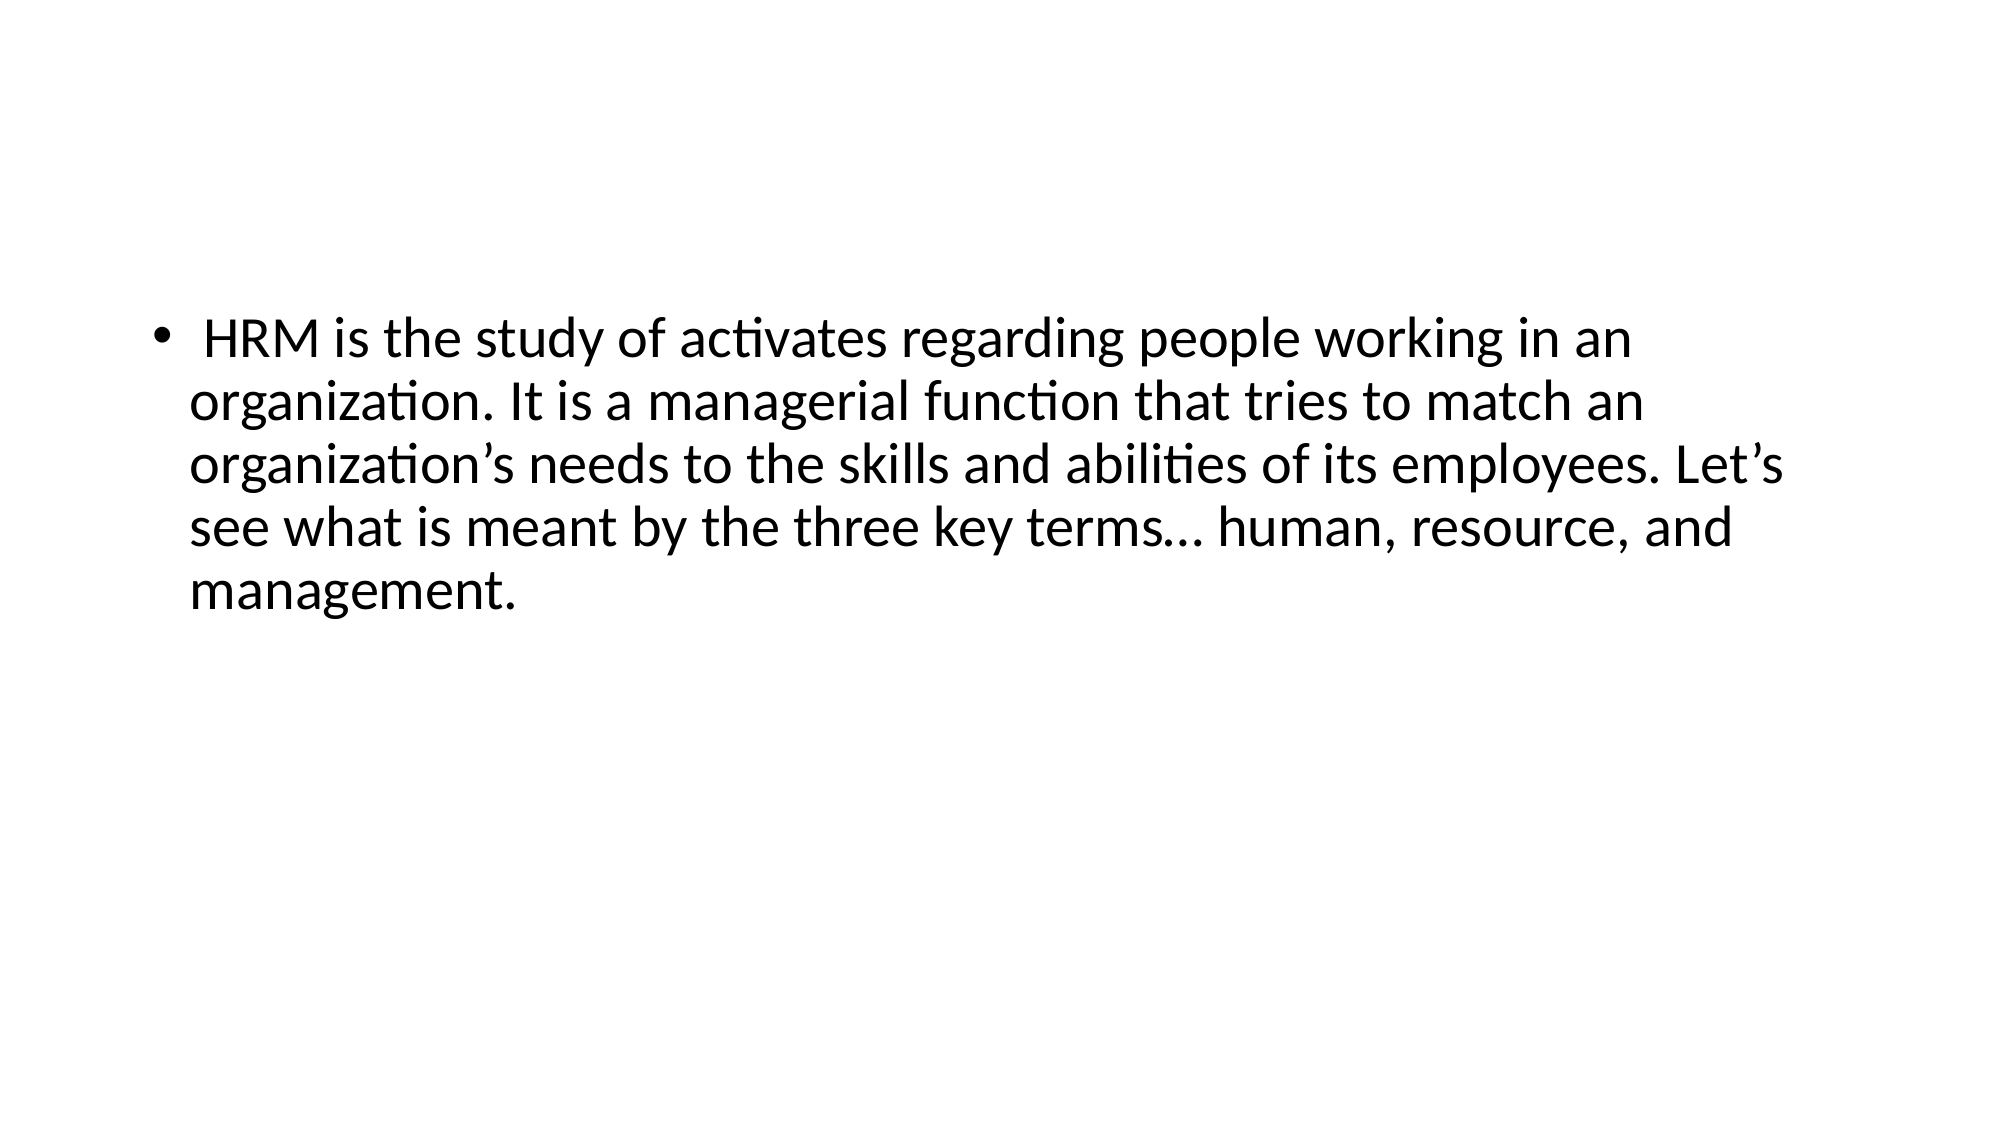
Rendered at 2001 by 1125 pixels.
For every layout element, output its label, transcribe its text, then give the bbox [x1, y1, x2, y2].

list HRM is the study of activates regarding people working in an organization. It is a managerial function that tries to match an organization’s needs to the skills and abilities of its employees. Let’s see what is meant by the three key terms… human, resource, and management. [137, 299, 1863, 1014]
